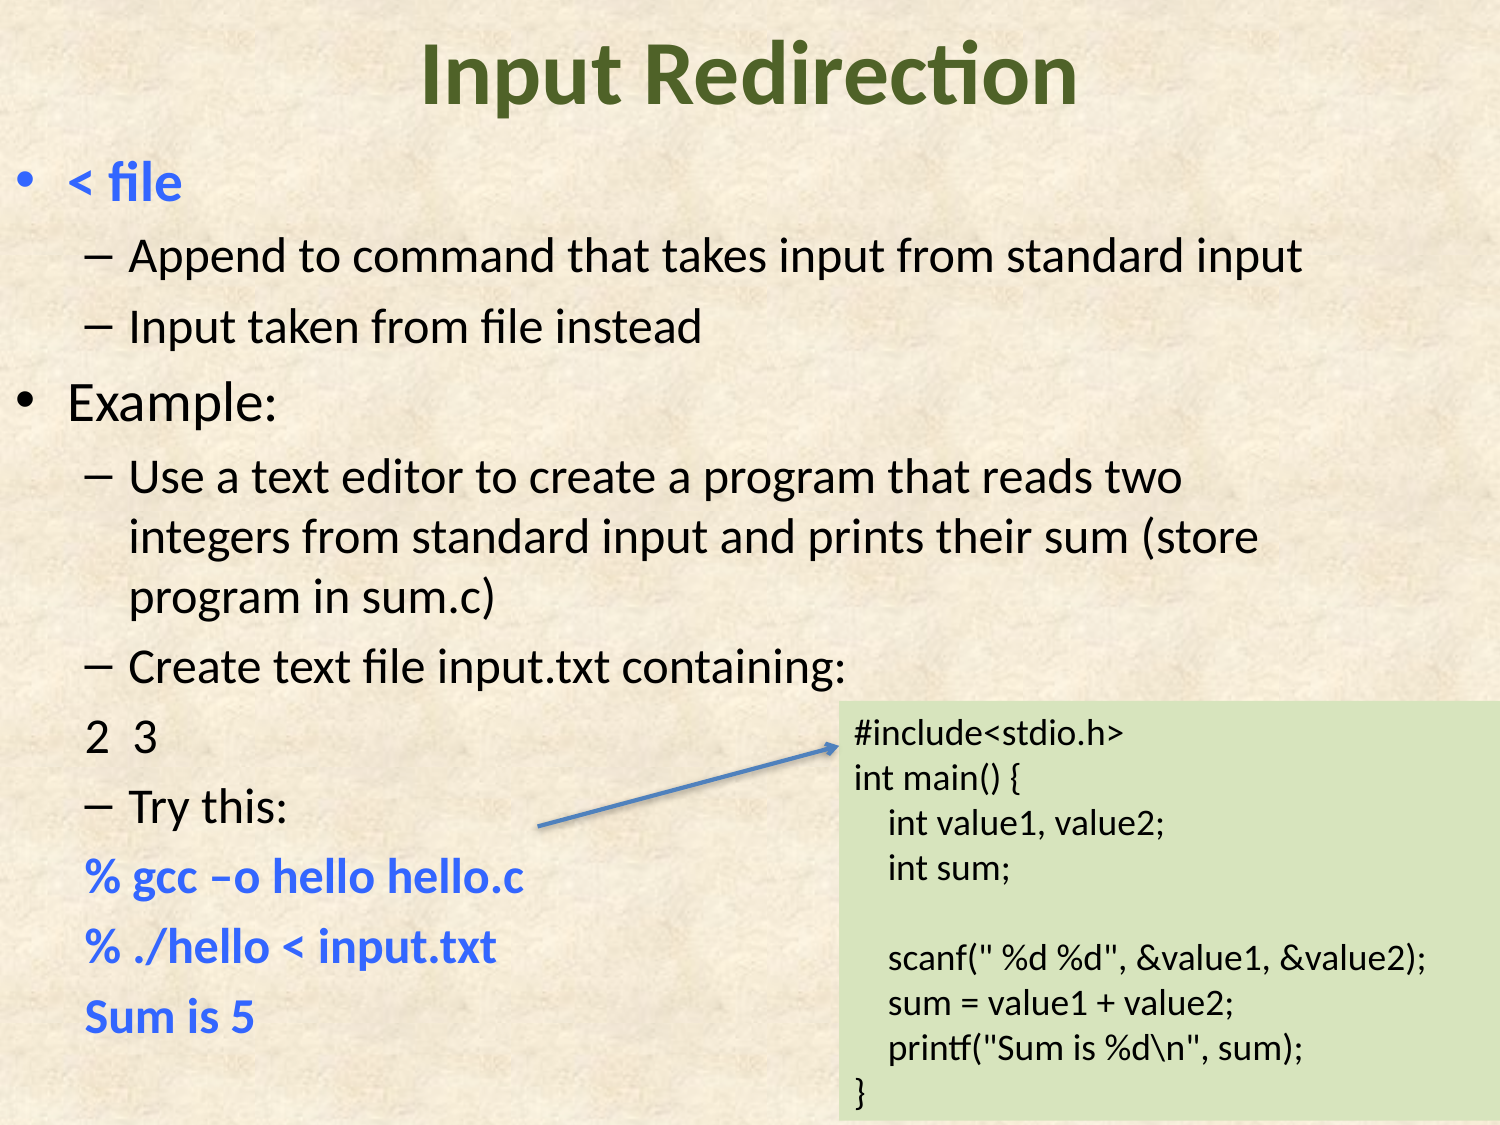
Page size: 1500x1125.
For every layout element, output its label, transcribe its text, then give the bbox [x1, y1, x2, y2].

title Input Redirection [75, 0, 1425, 137]
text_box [537, 745, 840, 827]
list < file Append to command that takes input from standard input Input taken from file instead Example: Use a text editor to create a program that reads two integers from standard input and prints their sum (store program in sum.c) Create text file input.txt containing: 2 3 Try this: % gcc –o hello hello.c % ./hello < input.txt Sum is 5 [0, 136, 1350, 1064]
text_box #include<stdio.h> int main() { int value1, value2; int sum; scanf(" %d %d", &value1, &value2); sum = value1 + value2; printf("Sum is %d\n", sum); } [839, 700, 1500, 1121]
